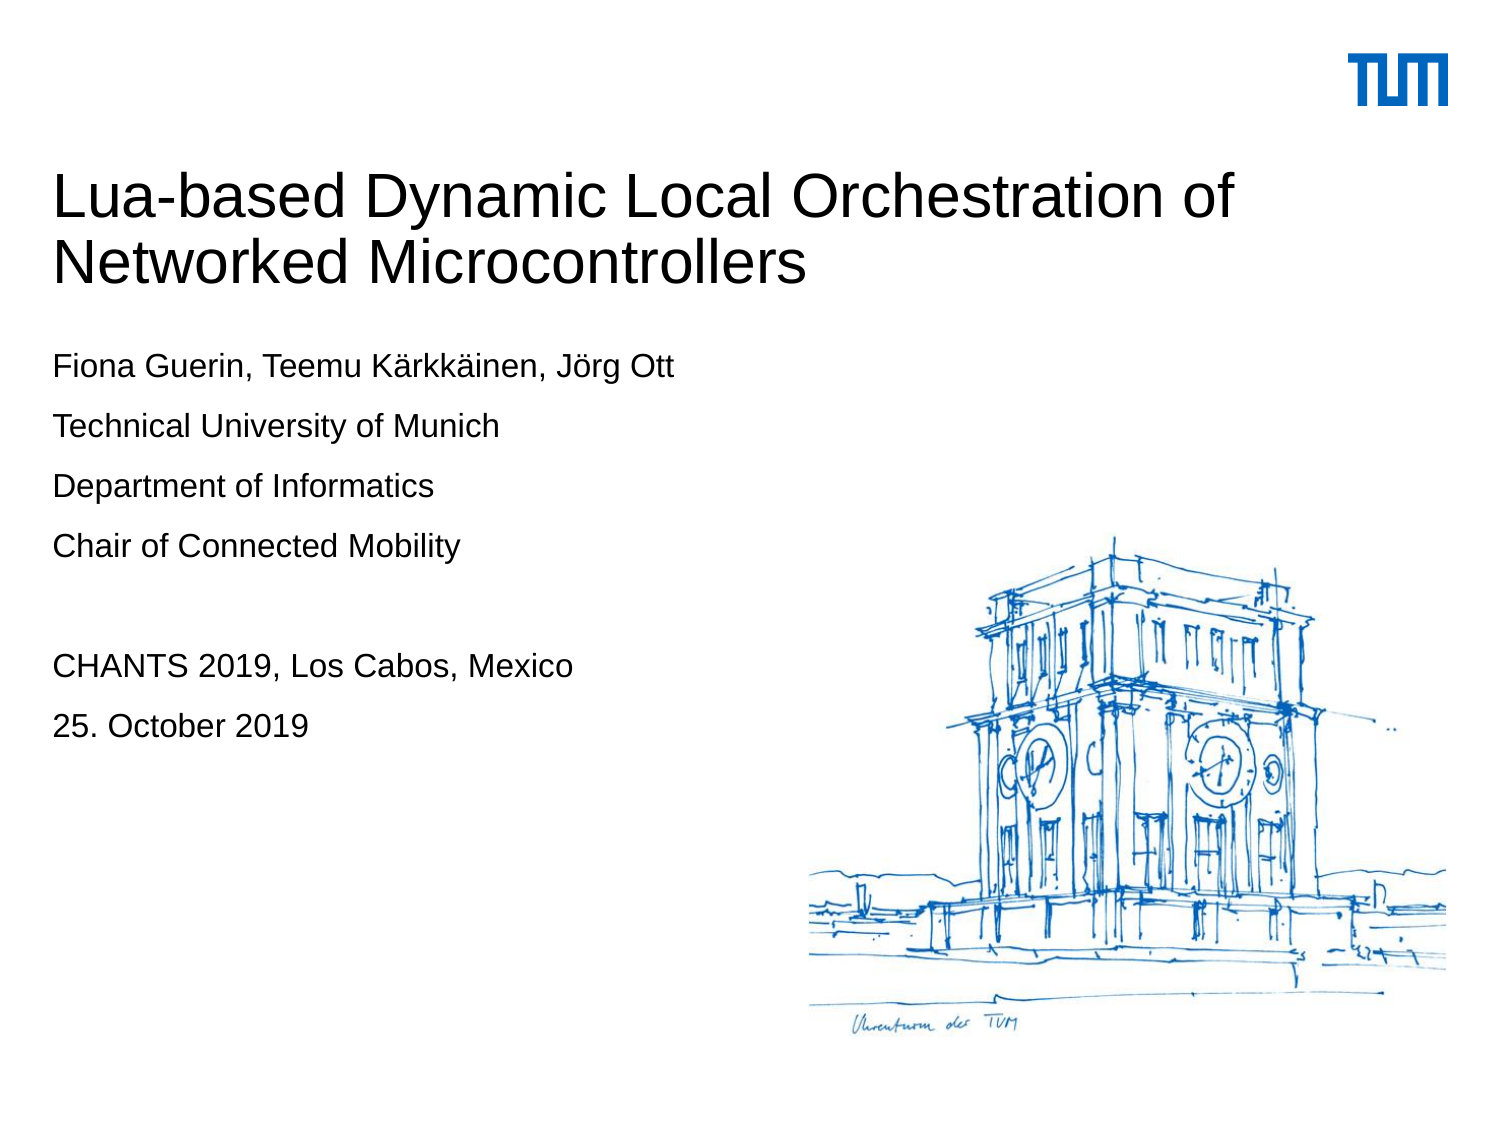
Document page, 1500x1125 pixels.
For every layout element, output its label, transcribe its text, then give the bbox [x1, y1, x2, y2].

list Fiona Guerin, Teemu Kärkkäinen, Jörg Ott Technical University of Munich Department of Informatics Chair of Connected Mobility CHANTS 2019, Los Cabos, Mexico 25. October 2019 [52, 324, 1449, 534]
title Lua-based Dynamic Local Orchestration of Networked Microcontrollers [52, 162, 1449, 298]
picture [807, 500, 1447, 1059]
